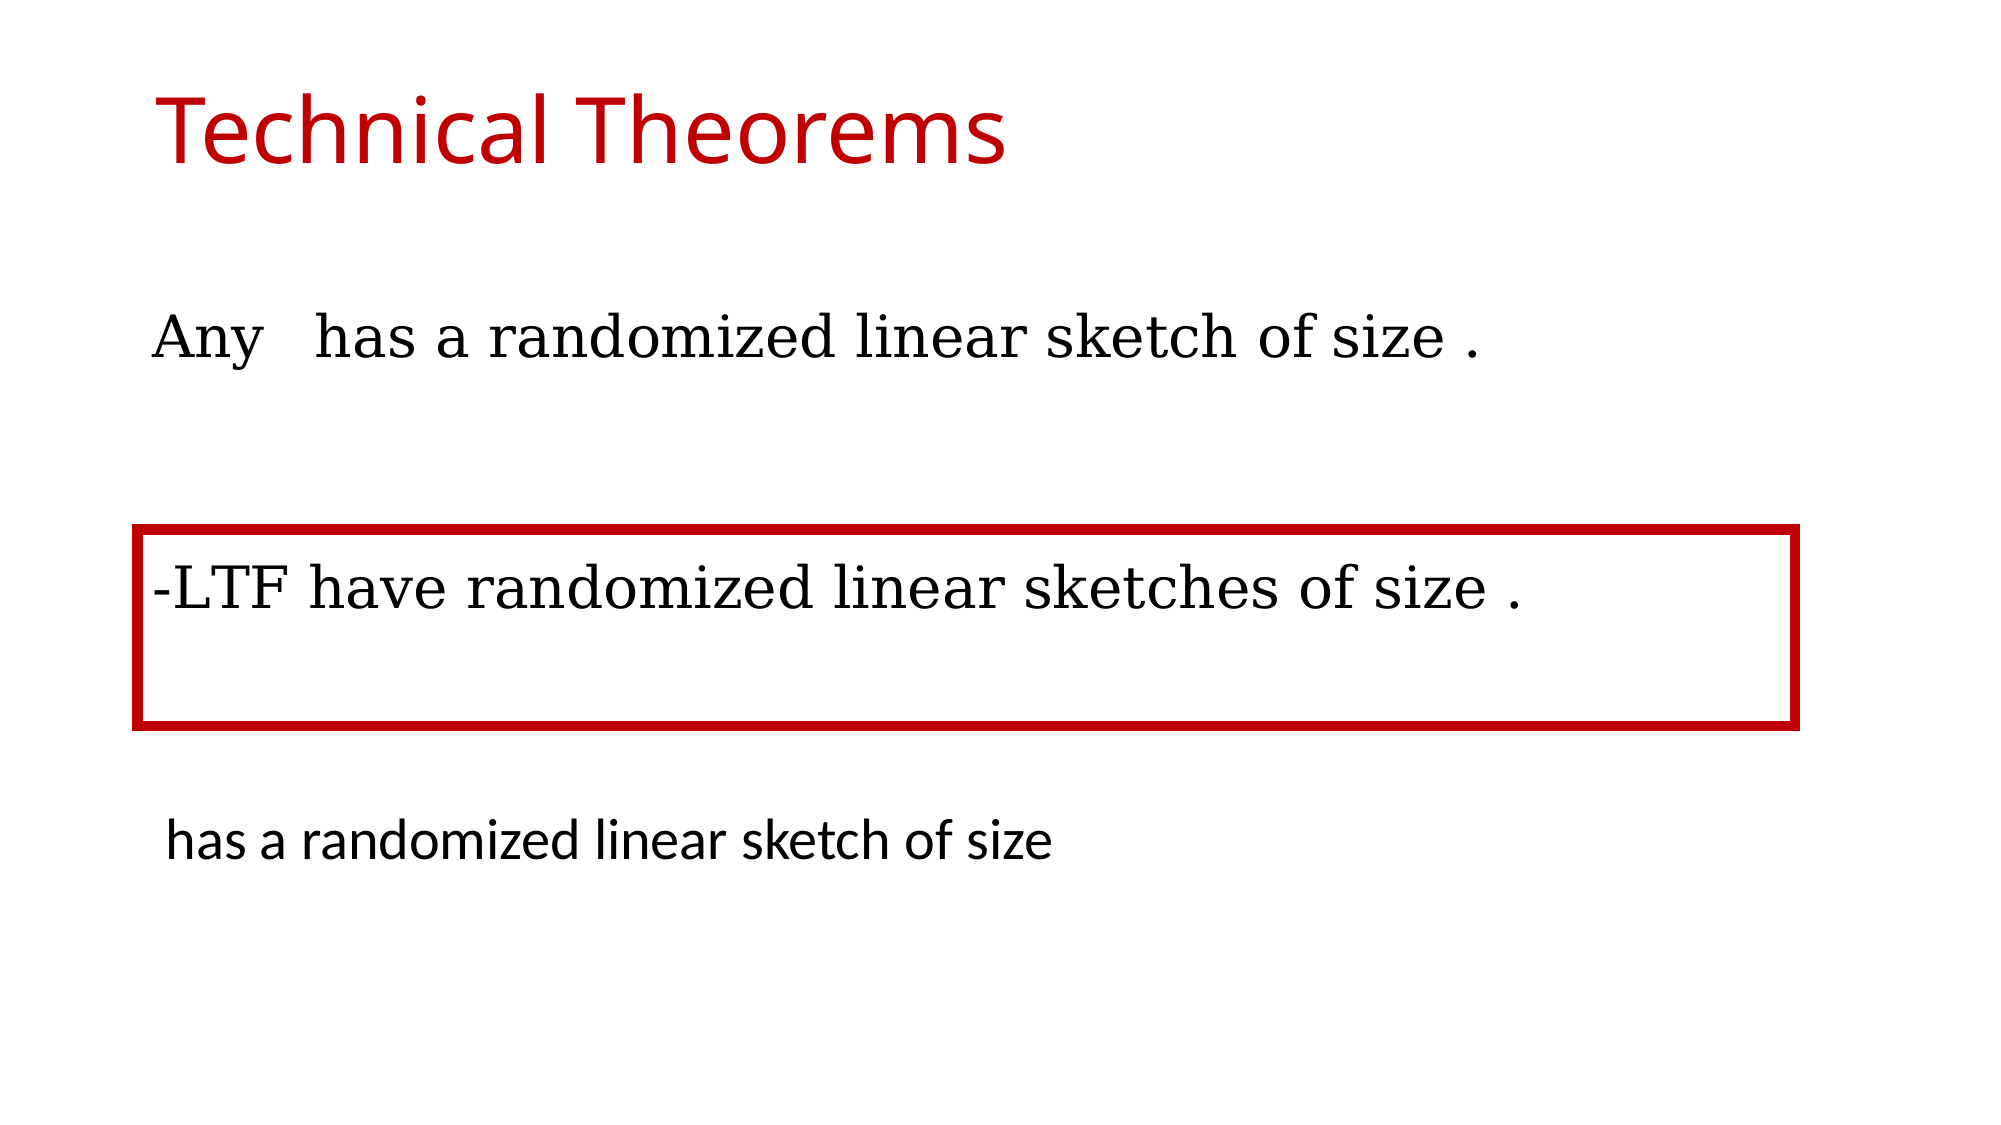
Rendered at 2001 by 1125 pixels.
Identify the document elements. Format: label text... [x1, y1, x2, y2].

text_box [136, 528, 1796, 727]
text_box Technical Theorems [140, 24, 1866, 243]
